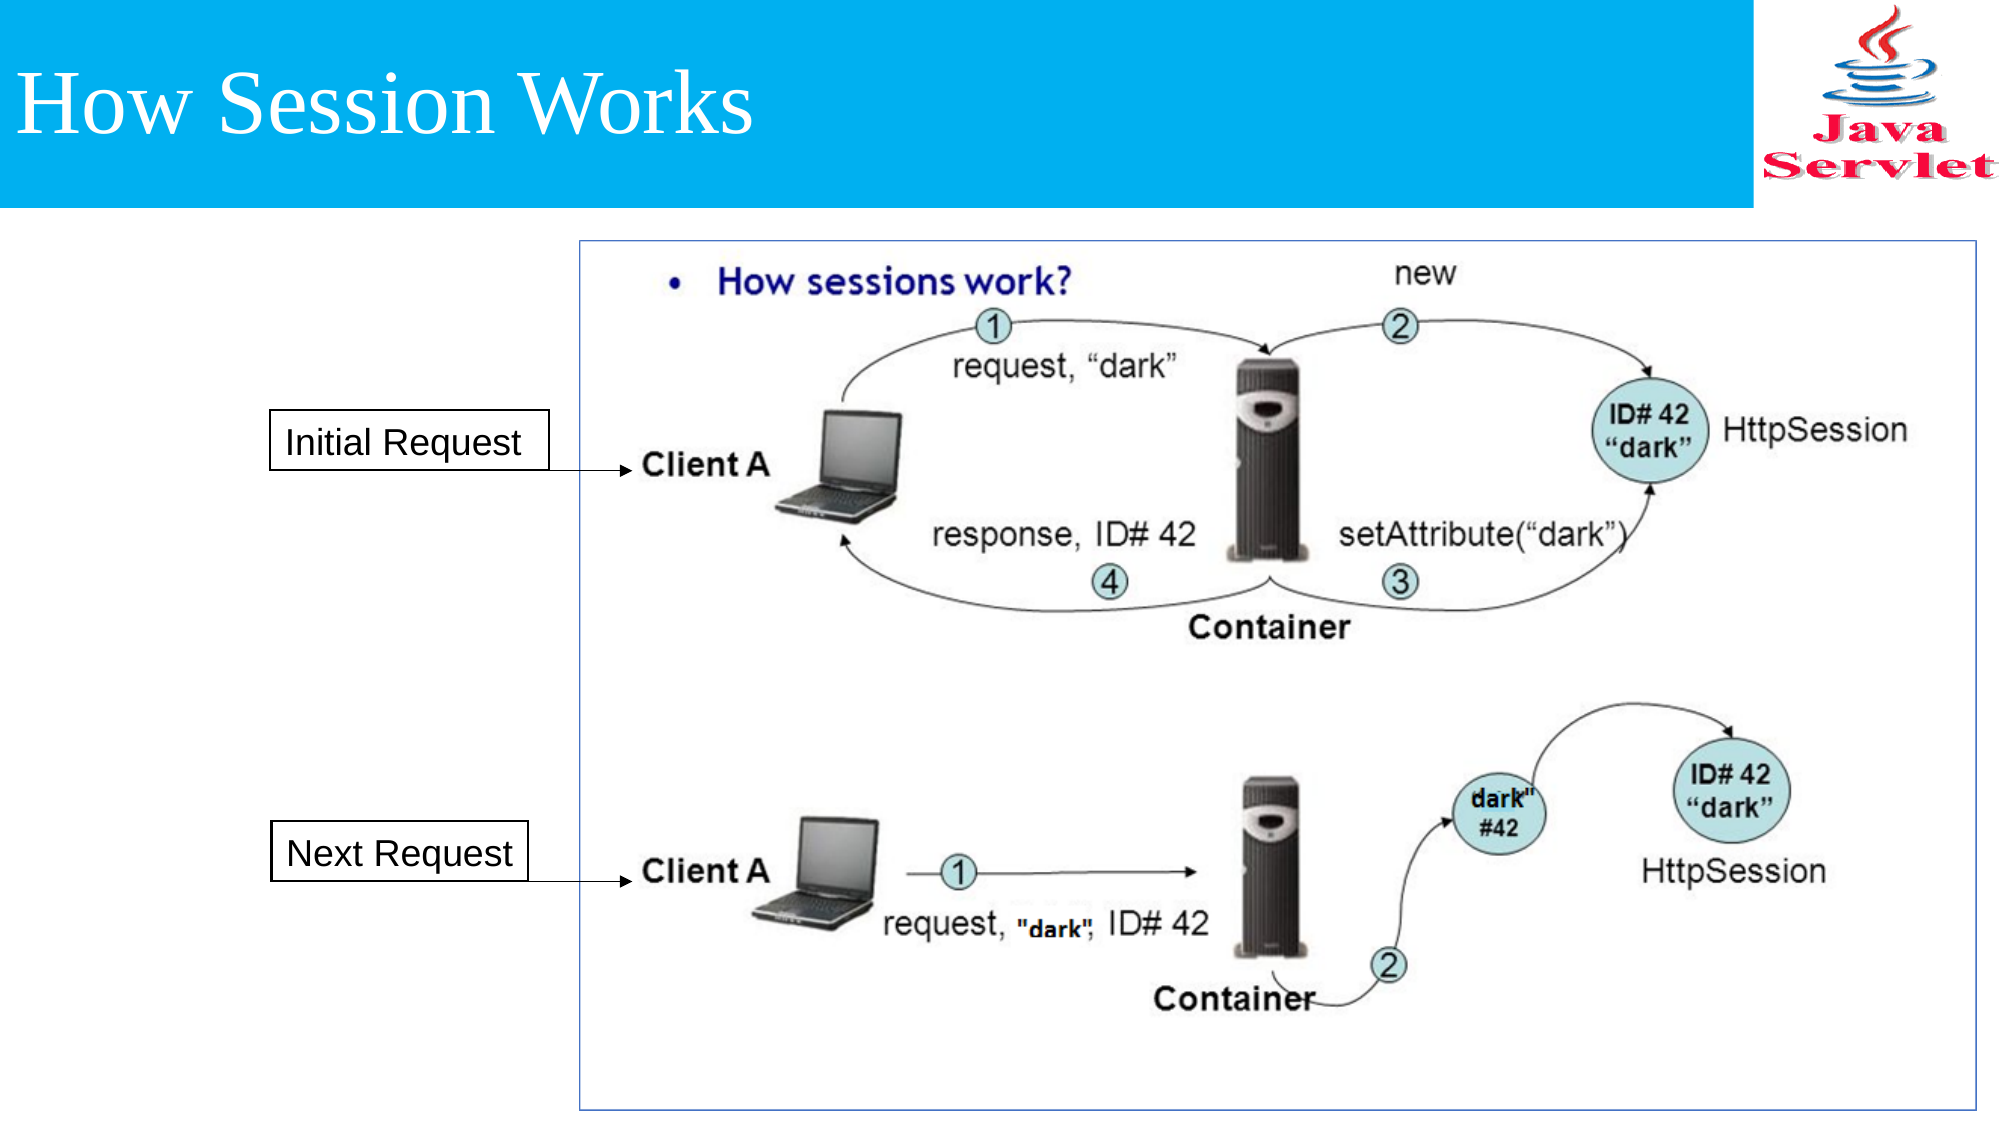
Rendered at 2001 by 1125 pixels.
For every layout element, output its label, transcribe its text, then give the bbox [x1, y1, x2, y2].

picture [1757, 1, 2001, 185]
title How Session Works [0, 0, 1754, 208]
text_box Initial Request [269, 409, 550, 471]
text_box Next Request [270, 820, 529, 882]
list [579, 240, 1977, 1111]
